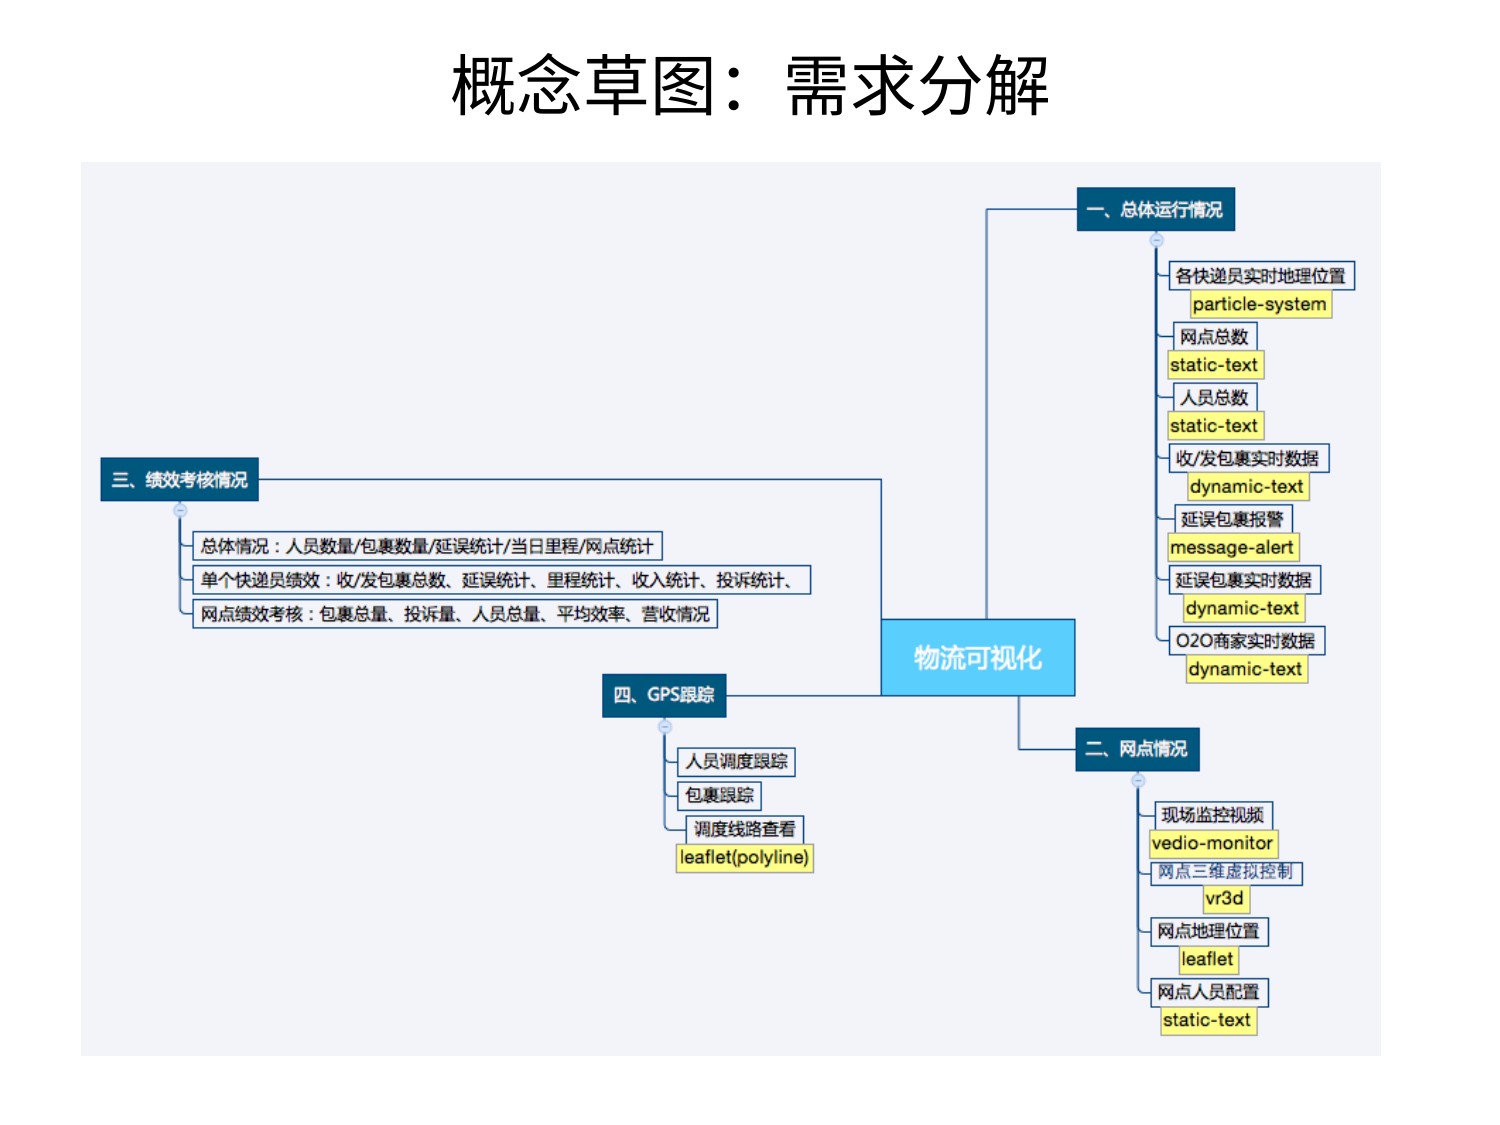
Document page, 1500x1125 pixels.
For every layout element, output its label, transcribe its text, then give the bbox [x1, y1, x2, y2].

picture [81, 162, 1381, 1056]
title 概念草图：需求分解 [46, 19, 1455, 147]
